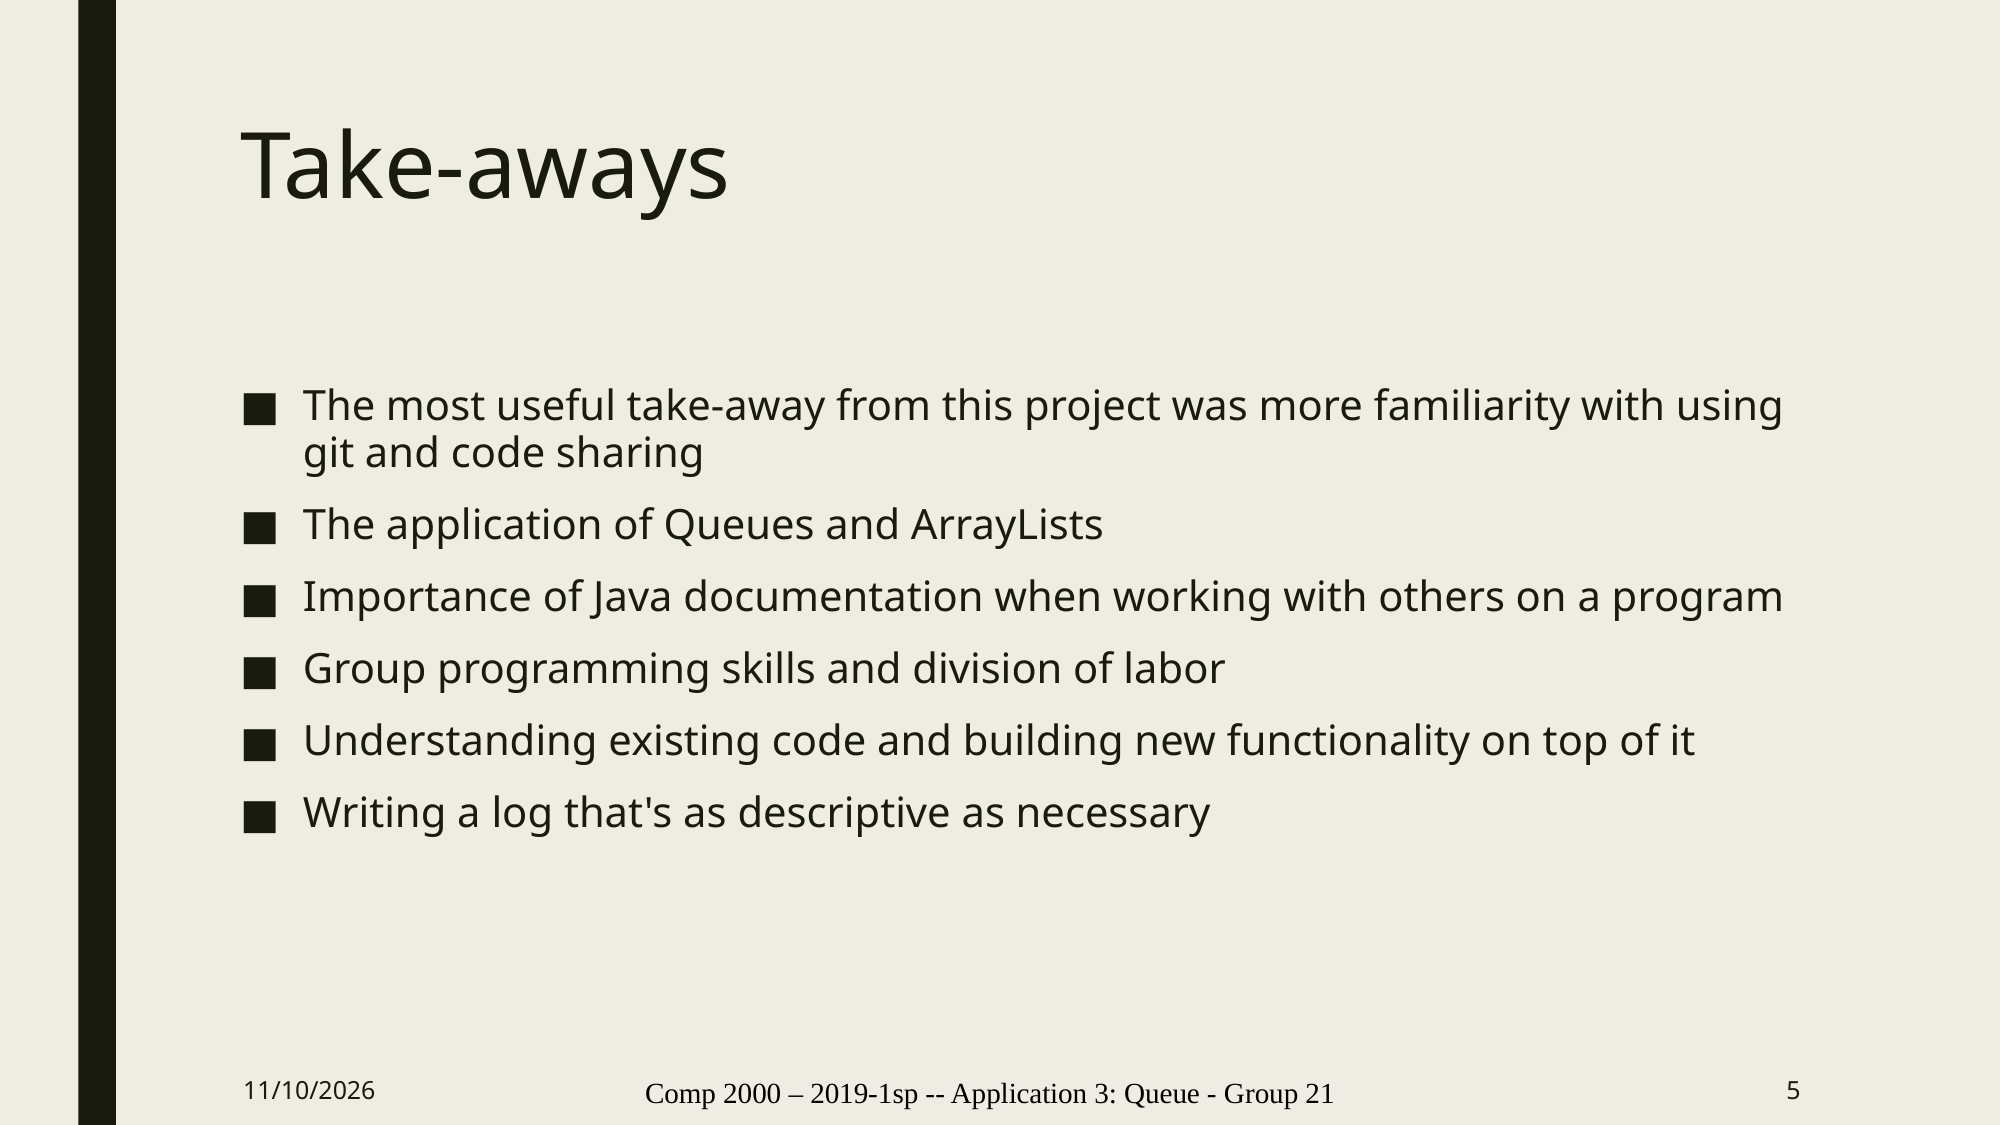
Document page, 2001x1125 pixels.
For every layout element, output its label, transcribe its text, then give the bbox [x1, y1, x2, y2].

title Take-aways [225, 112, 1800, 357]
slide_number 5 [1553, 1058, 1816, 1125]
list The most useful take-away from this project was more familiarity with using git and code sharing The application of Queues and ArrayLists Importance of Java documentation when working with others on a program Group programming skills and division of labor Understanding existing code and building new functionality on top of it Writing a log that's as descriptive as necessary [225, 375, 1800, 963]
footer Comp 2000 – 2019-1sp -- Application 3: Queue - Group 21 [474, 1058, 1505, 1125]
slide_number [228, 1058, 426, 1125]
